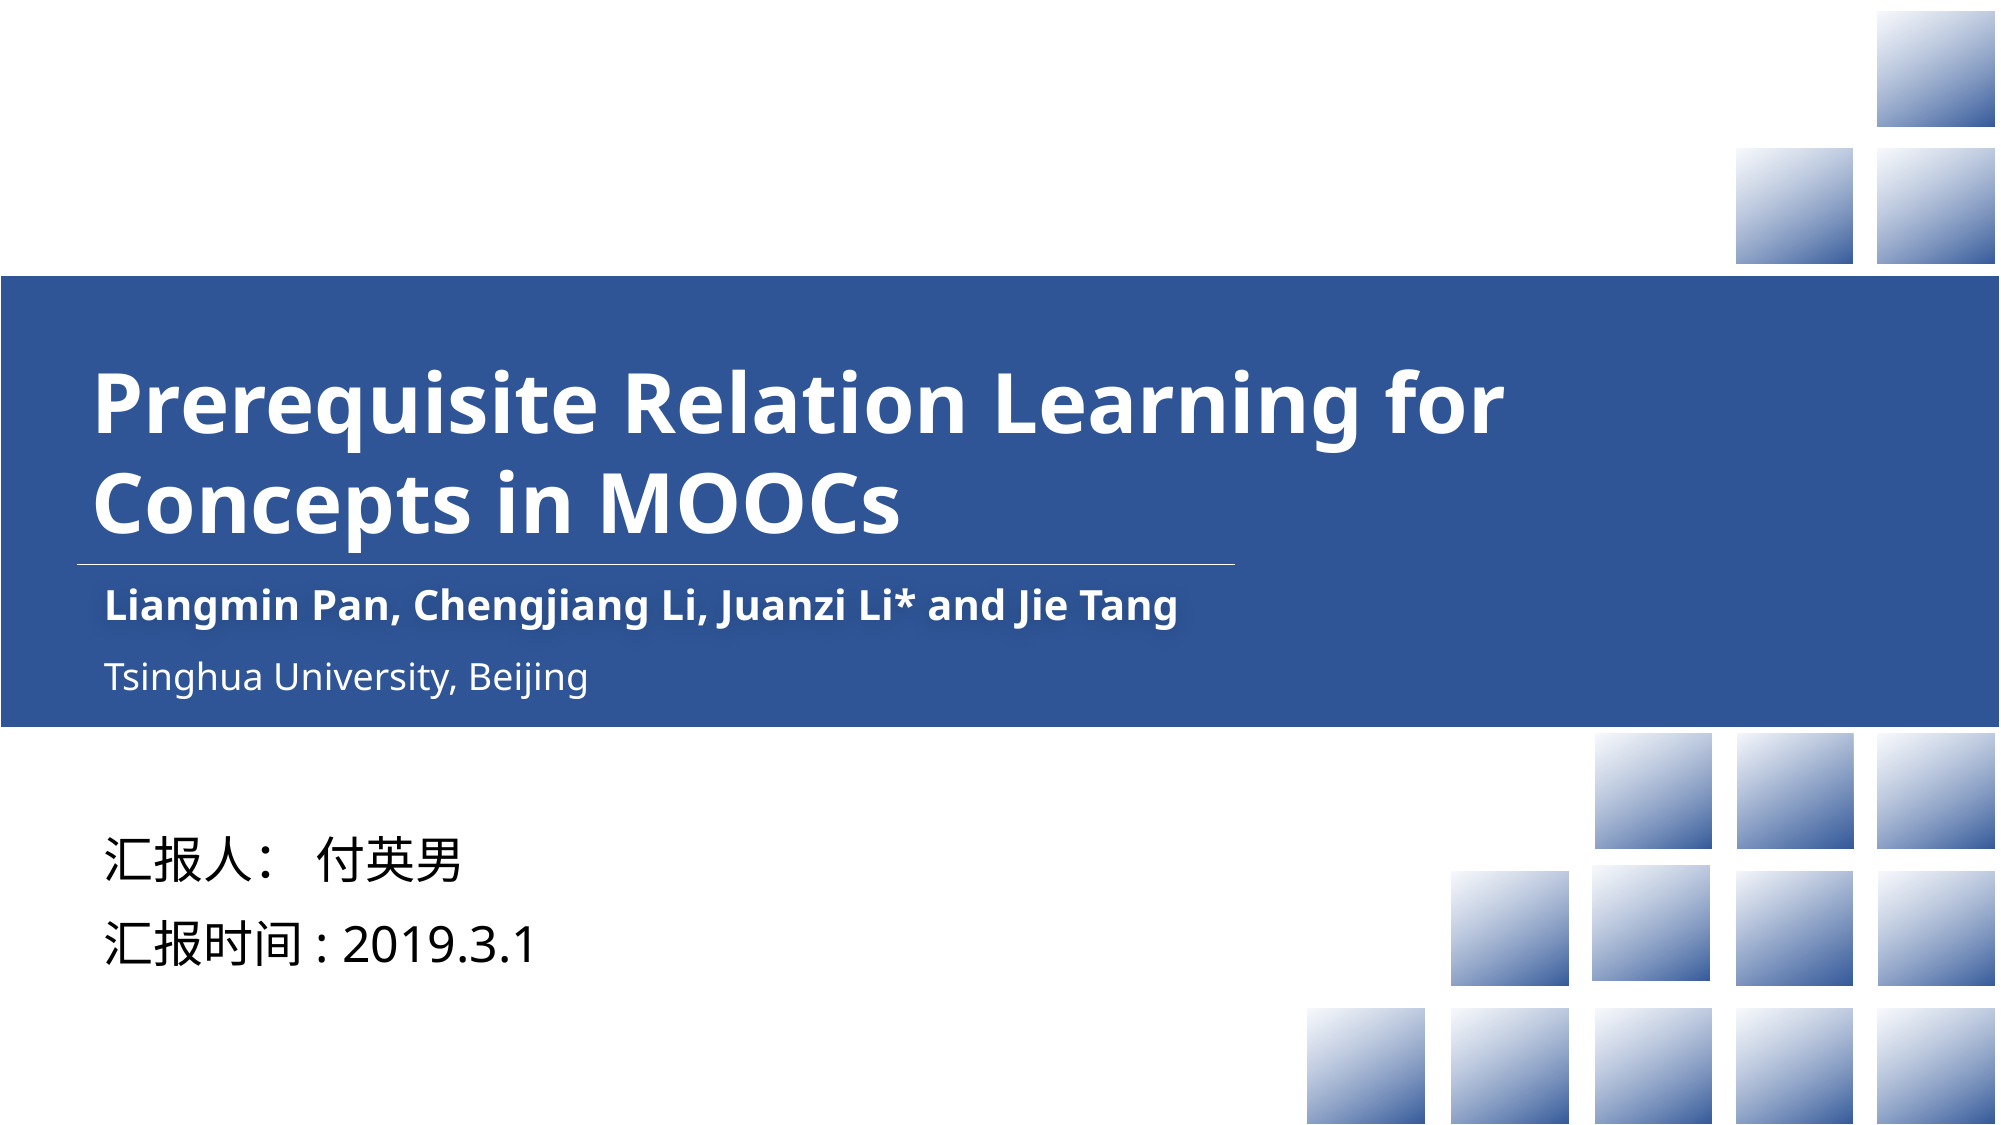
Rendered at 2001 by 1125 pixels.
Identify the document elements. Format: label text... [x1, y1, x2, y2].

text_box [0, 274, 1306, 729]
text_box Liangmin Pan, Chengjiang Li, Juanzi Li* and Jie Tang [89, 570, 1306, 636]
text_box Tsinghua University, Beijing [89, 646, 877, 706]
text_box Prerequisite Relation Learning for Concepts in MOOCs [76, 343, 1306, 558]
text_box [1306, 9, 1997, 1125]
text_box 汇报人： 付英男 汇报时间: 2019.3.1 [88, 797, 727, 981]
